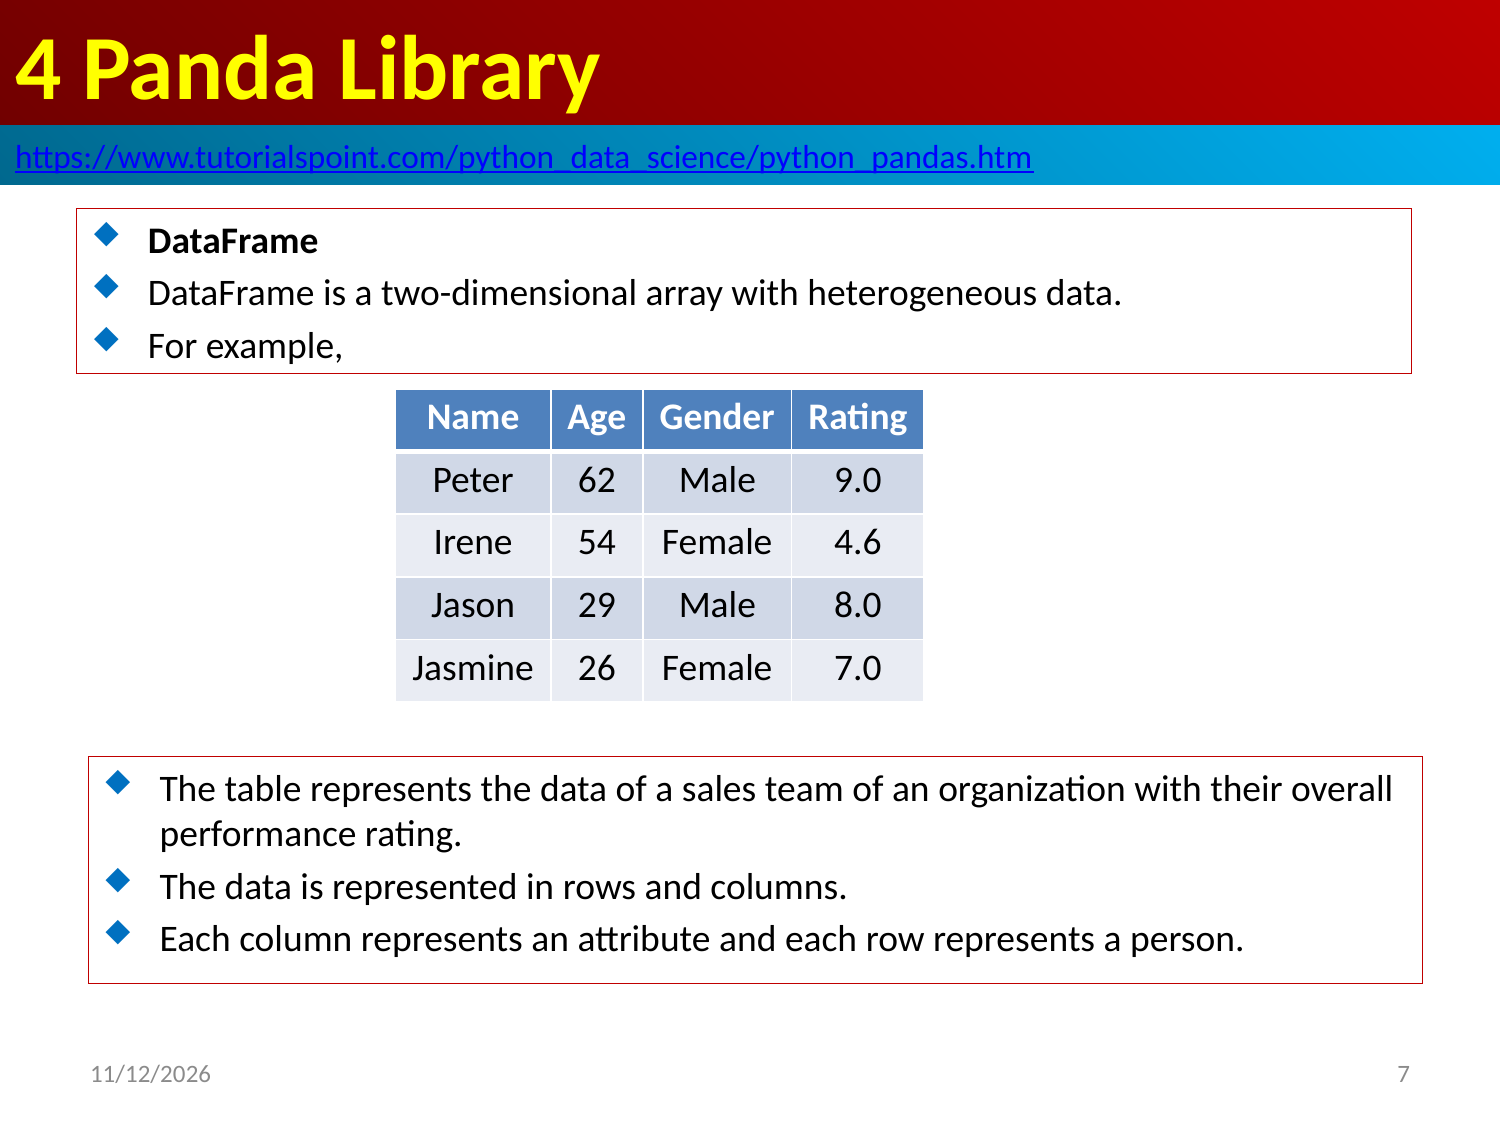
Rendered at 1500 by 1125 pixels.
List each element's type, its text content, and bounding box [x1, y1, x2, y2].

table_cell Male [644, 454, 791, 513]
text_box The table represents the data of a sales team of an organization with their overall performance rating. The data is represented in rows and columns. Each column represents an attribute and each row represents a person. [88, 756, 1423, 984]
table_cell Female [644, 515, 791, 576]
table_header Gender [644, 390, 791, 449]
table_cell 9.0 [792, 454, 923, 513]
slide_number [75, 1042, 425, 1103]
table_cell Male [644, 578, 791, 639]
table_cell Irene [396, 515, 550, 576]
table_header Rating [792, 390, 923, 449]
title 4 Panda Library [0, 0, 1500, 125]
table_cell 8.0 [792, 578, 923, 639]
table_cell Female [644, 640, 791, 701]
table_cell Peter [396, 454, 550, 513]
table_cell Jasmine [396, 640, 550, 701]
text_box https://www.tutorialspoint.com/python_data_science/python_pandas.htm [0, 125, 1500, 185]
table_cell 4.6 [792, 515, 923, 576]
slide_number 7 [1074, 1042, 1425, 1103]
table_cell 26 [552, 640, 642, 701]
table_cell 7.0 [792, 640, 923, 701]
table_cell 54 [552, 515, 642, 576]
table_cell 29 [552, 578, 642, 639]
table_cell Jason [396, 578, 550, 639]
table_header Name [396, 390, 550, 449]
table_header Age [552, 390, 642, 449]
subtitle DataFrame DataFrame is a two-dimensional array with heterogeneous data. For example, [76, 208, 1412, 374]
table_cell 62 [552, 454, 642, 513]
